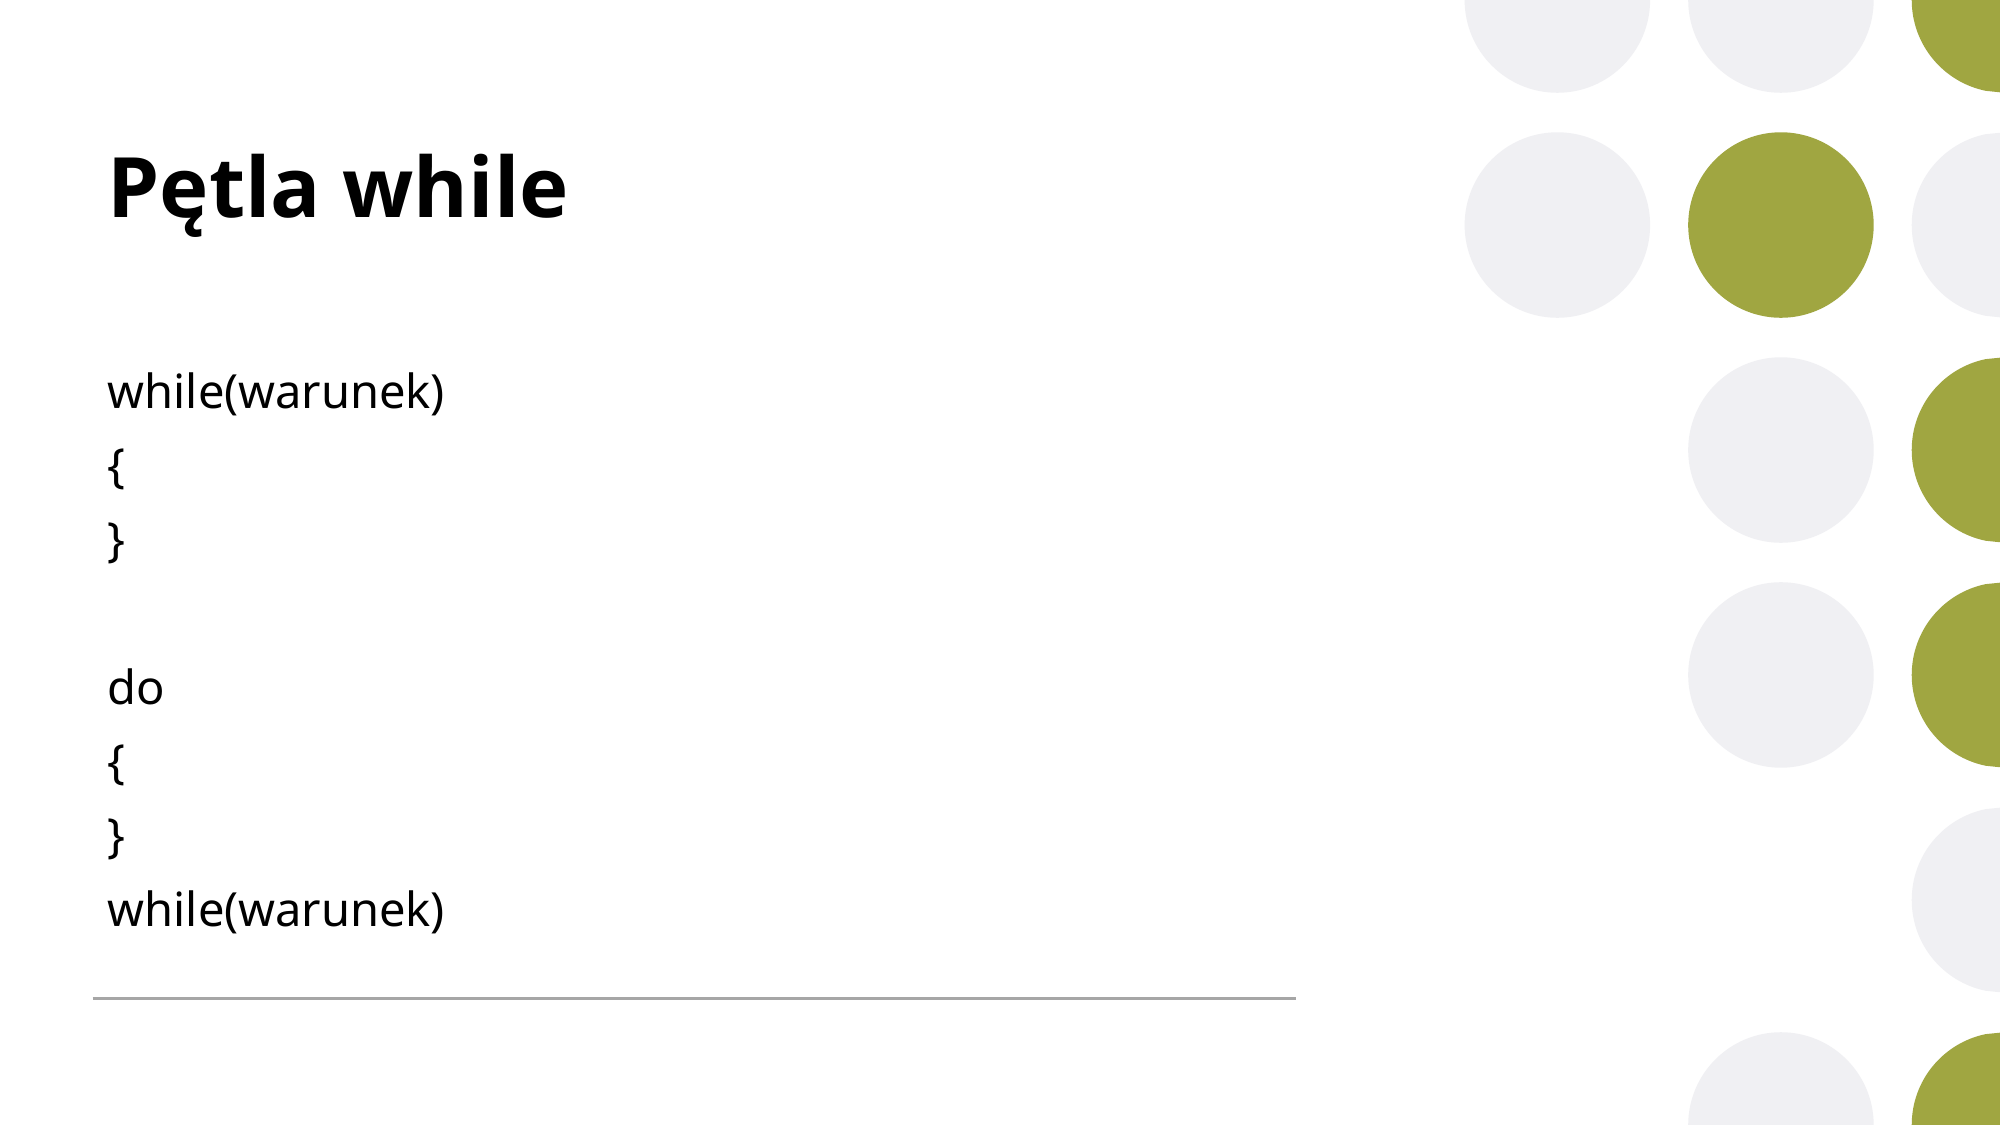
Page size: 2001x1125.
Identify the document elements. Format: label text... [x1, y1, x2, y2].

list while(warunek) { } do { } while(warunek) [92, 354, 1297, 946]
title Pętla while [92, 126, 1297, 335]
